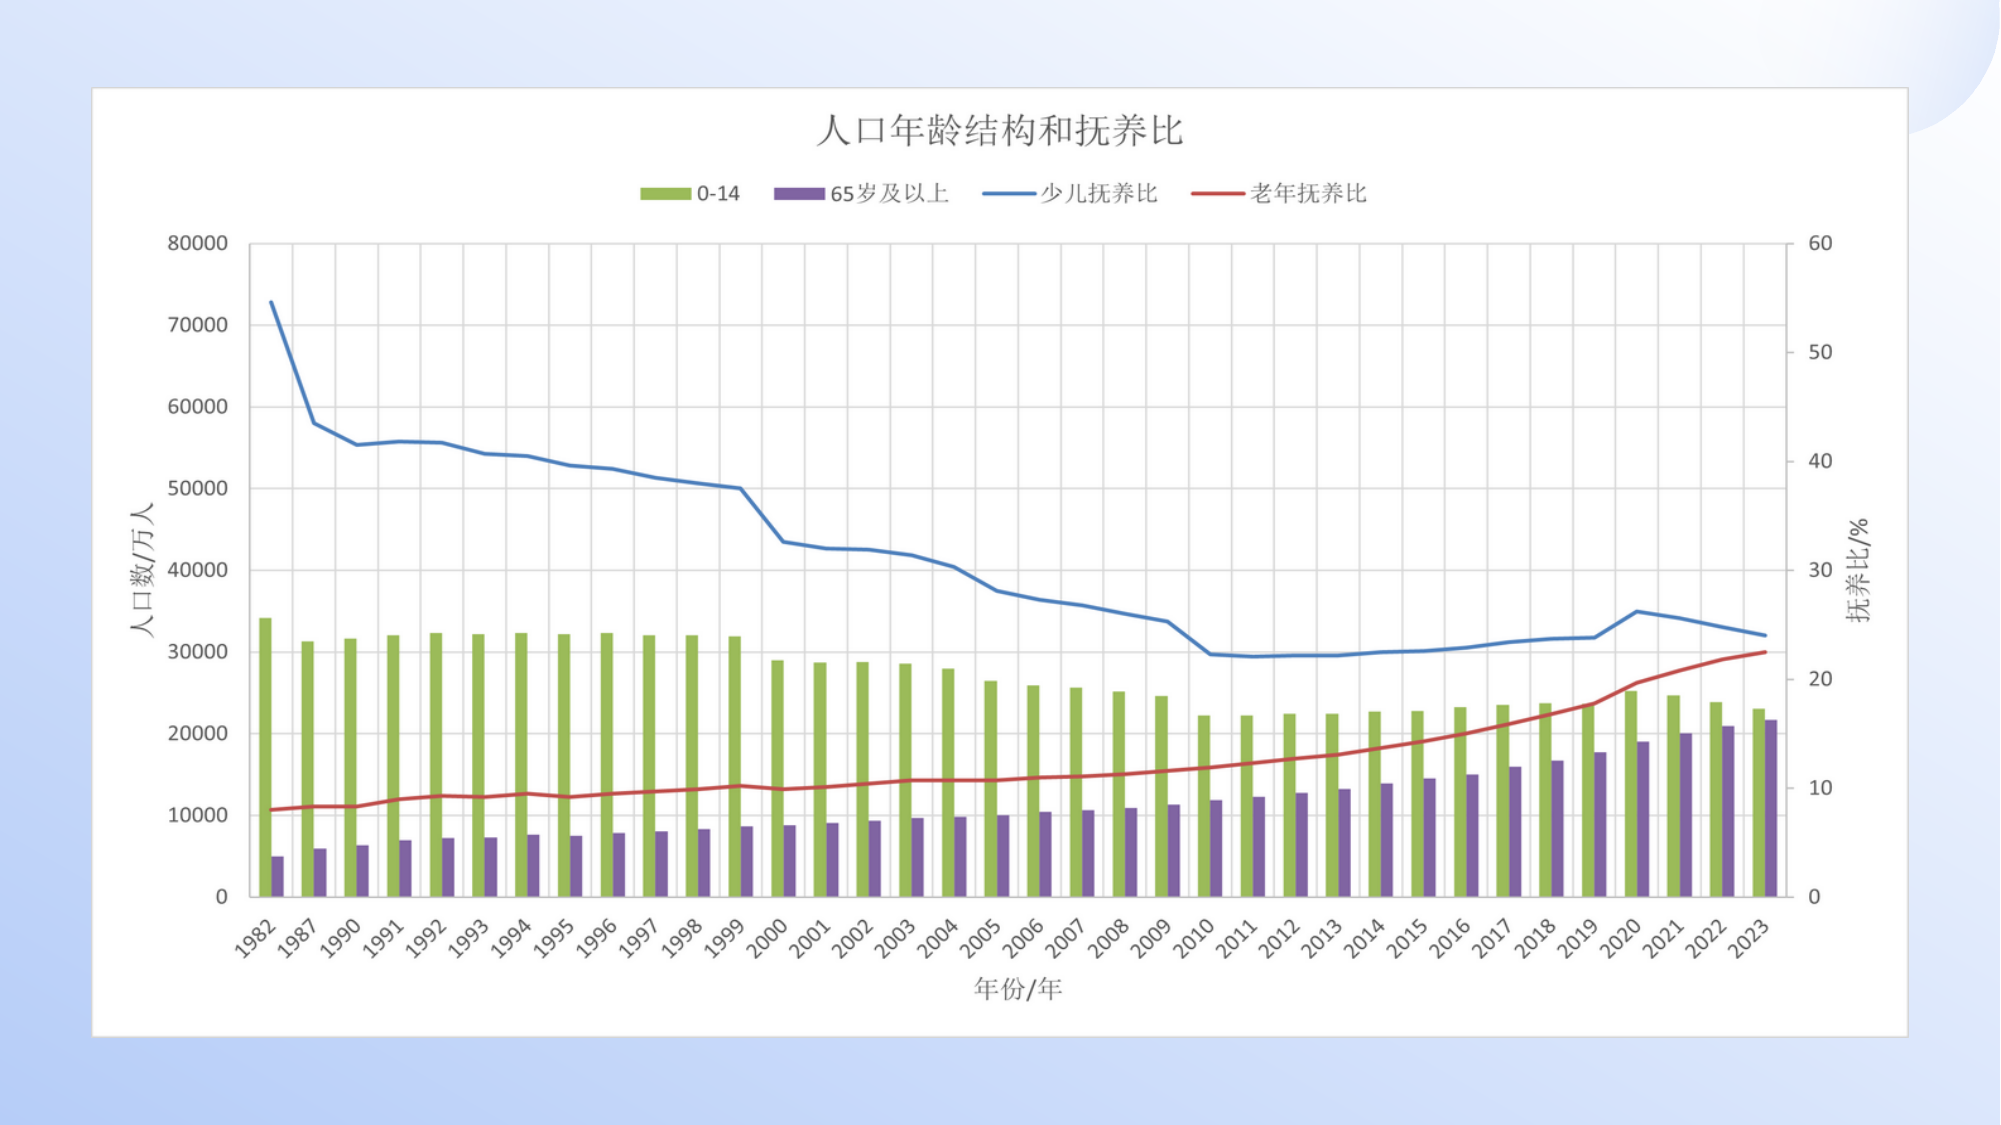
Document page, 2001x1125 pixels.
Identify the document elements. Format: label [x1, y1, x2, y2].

picture [91, 87, 1909, 1038]
